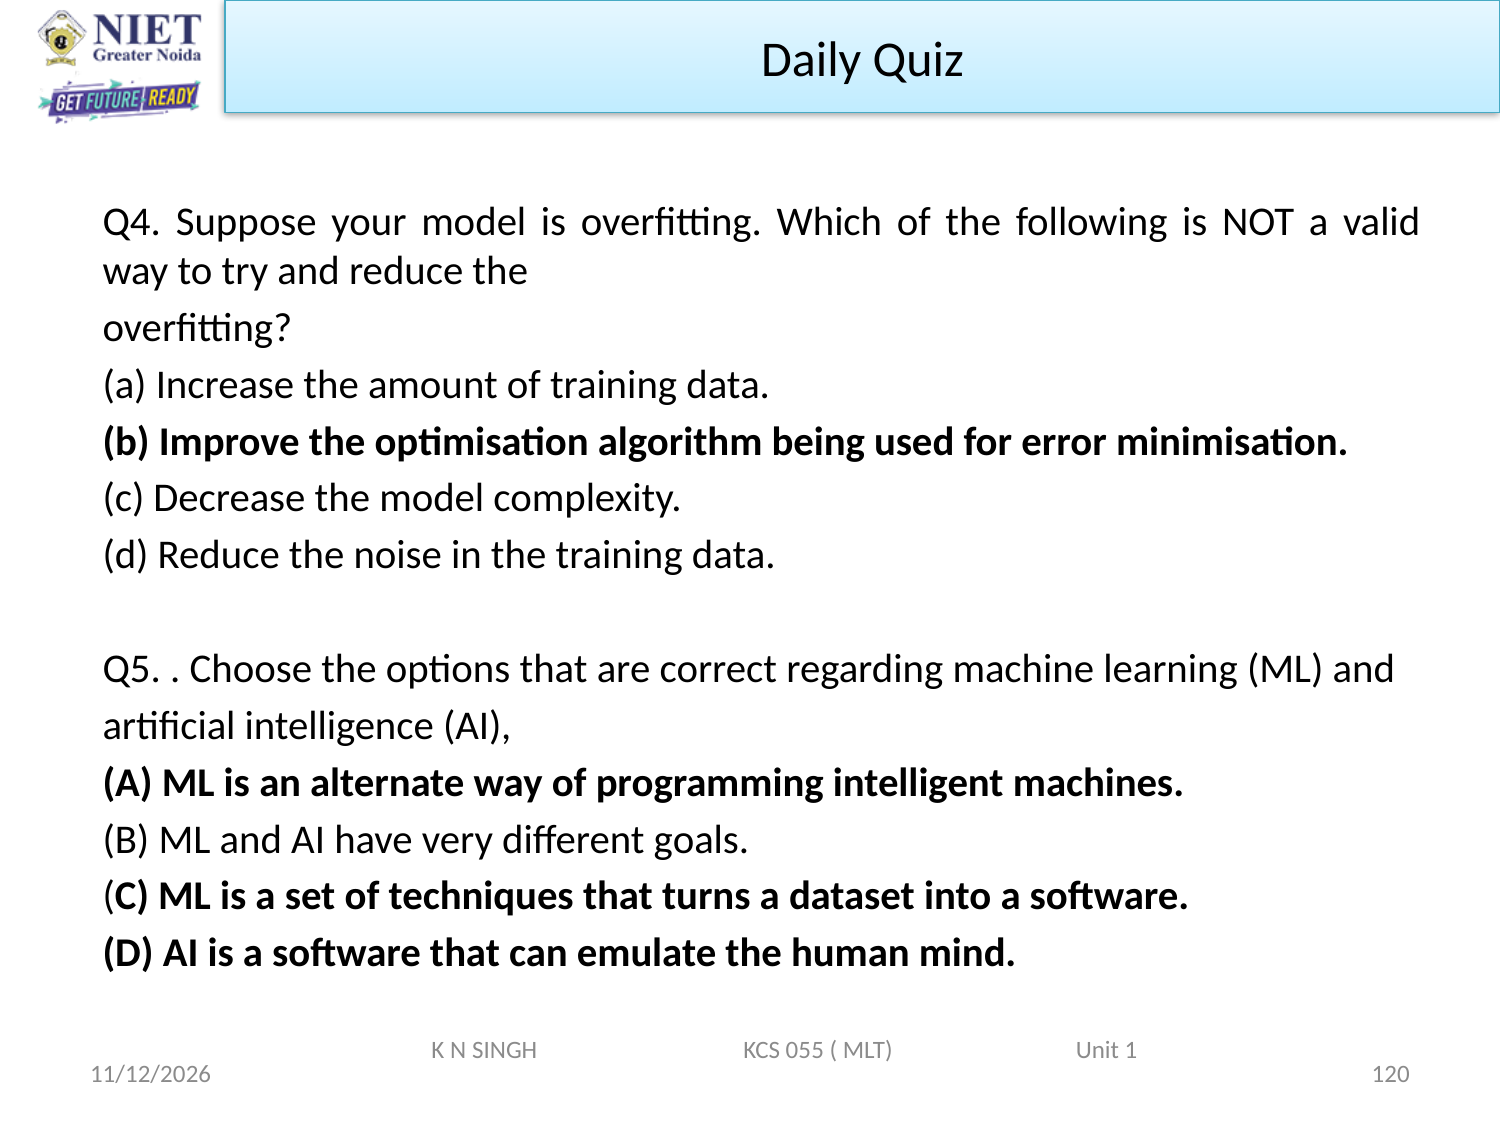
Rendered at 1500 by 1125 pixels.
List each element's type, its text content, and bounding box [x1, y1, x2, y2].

slide_number 120 [1074, 1042, 1425, 1103]
footer K N SINGH KCS 055 ( MLT) Unit 1 [371, 1012, 1200, 1085]
text_box Daily Quiz [238, 0, 1500, 113]
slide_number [75, 1042, 425, 1103]
picture [0, 0, 238, 135]
list Q4. Suppose your model is overfitting. Which of the following is NOT a valid way to try and reduce the overfitting? (a) Increase the amount of training data. (b) Improve the optimisation algorithm being used for error minimisation. (c) Decrease the model complexity. (d) Reduce the noise in the training data. Q5. . Choose the options that are correct regarding machine learning (ML) and artificial intelligence (AI), (A) ML is an alternate way of programming intelligent machines. (B) ML and AI have very different goals. (C) ML is a set of techniques that turns a dataset into a software. (D) AI is a software that can emulate the human mind. [87, 187, 1438, 996]
